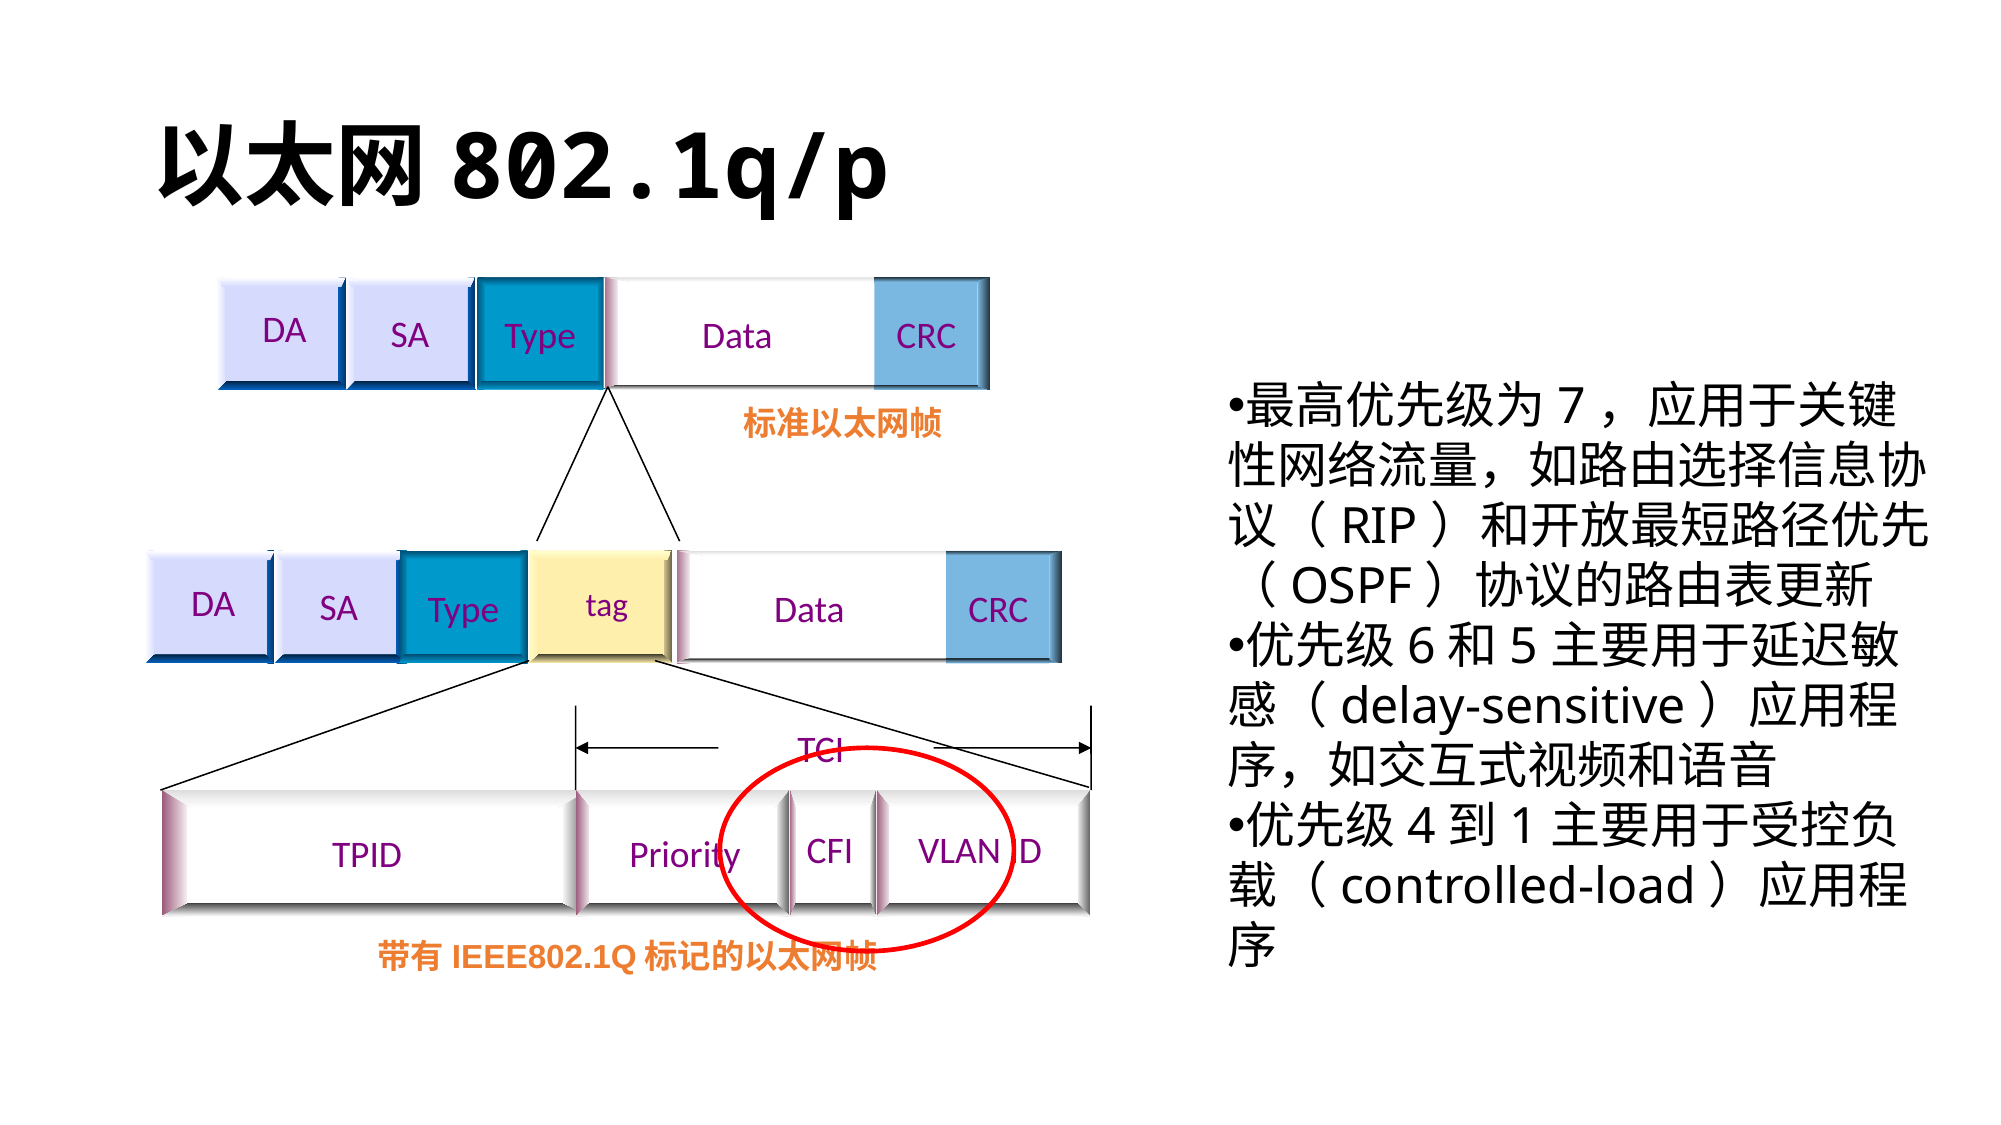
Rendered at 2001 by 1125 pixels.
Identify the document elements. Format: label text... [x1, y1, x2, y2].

title 以太网802.1q/p [137, 59, 1863, 278]
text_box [89, 277, 1092, 989]
text_box 最高优先级为7，应用于关键性网络流量，如路由选择信息协议（RIP）和开放最短路径优先（OSPF）协议的路由表更新 优先级6和5主要用于延迟敏感（delay-sensitive）应用程序，如交互式视频和语音 优先级4到1主要用于受控负载（controlled-load）应用程序 [1213, 366, 1951, 982]
